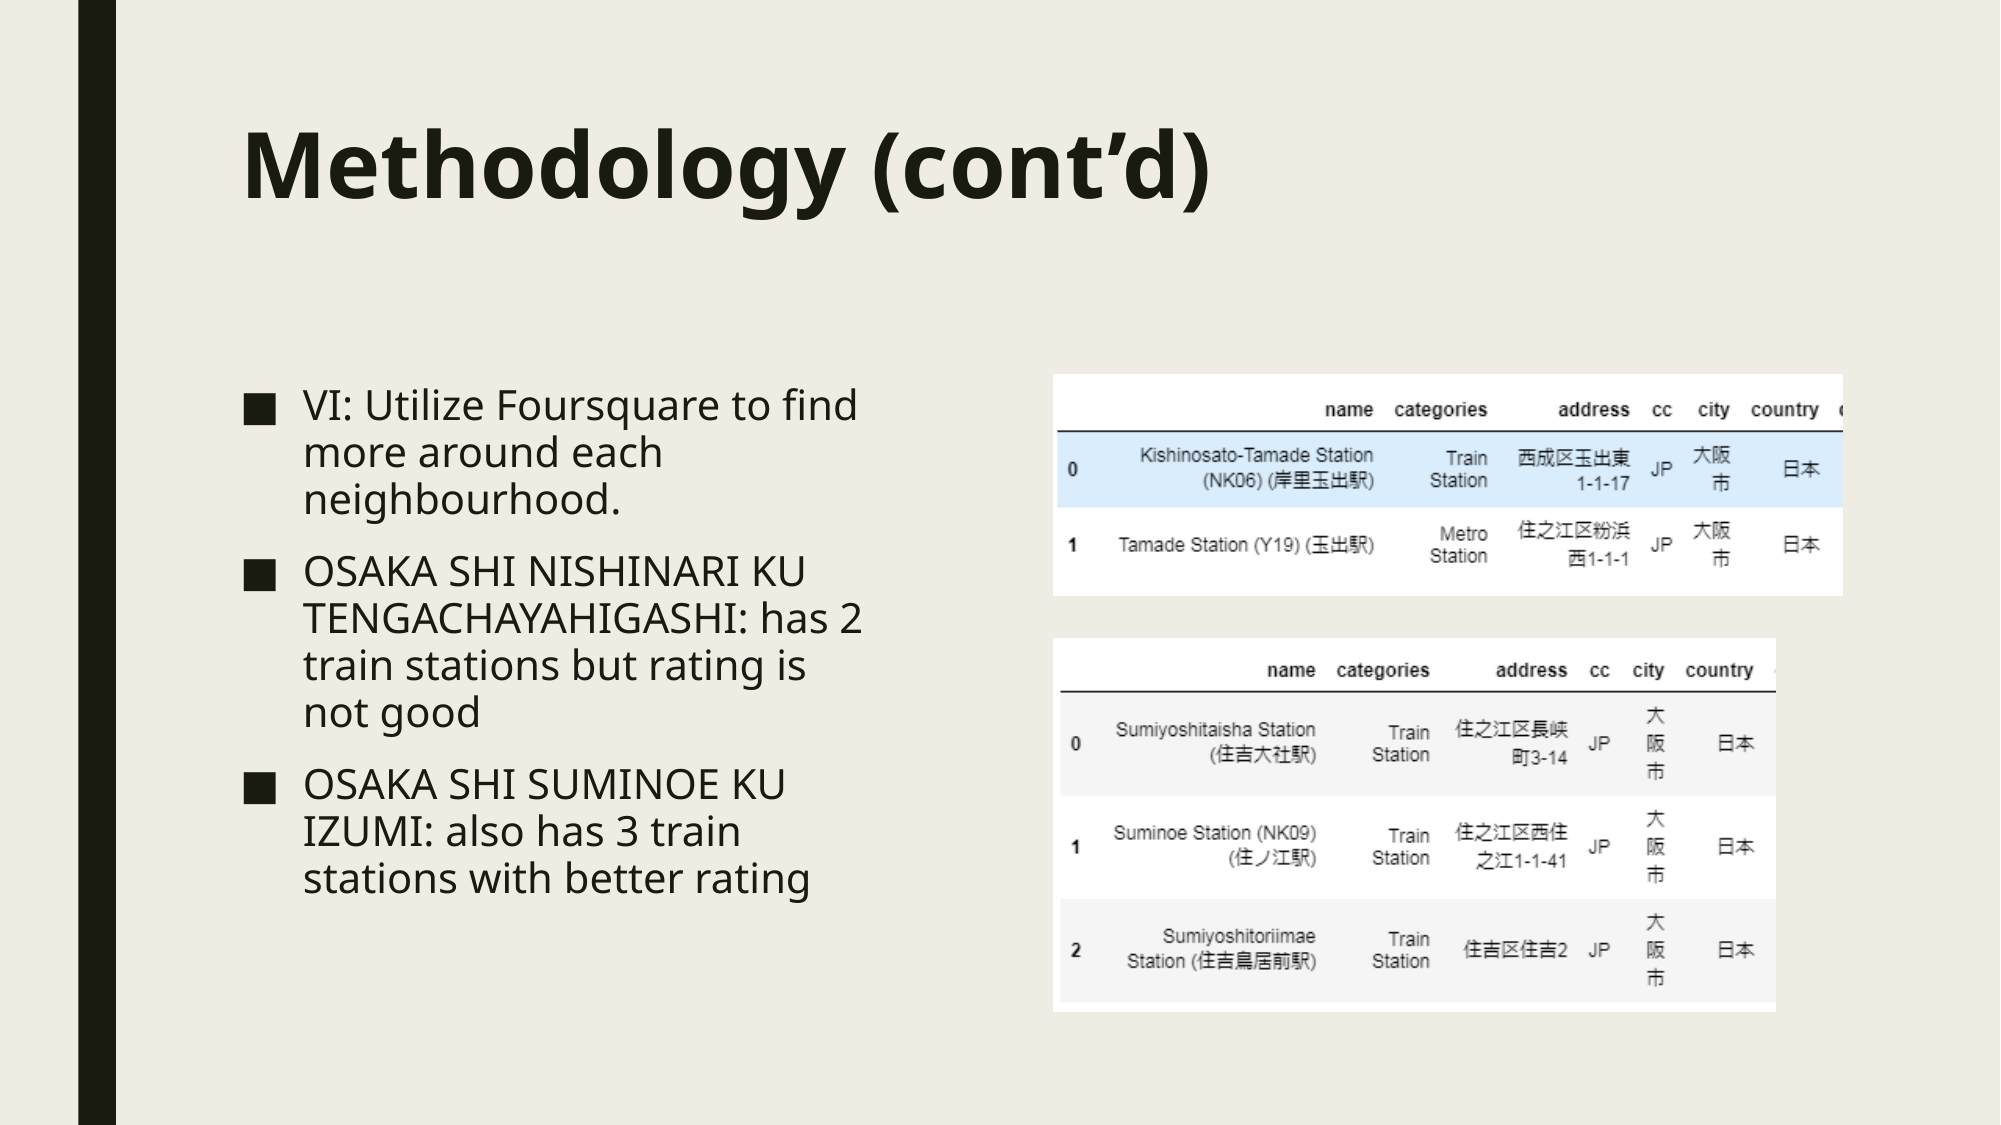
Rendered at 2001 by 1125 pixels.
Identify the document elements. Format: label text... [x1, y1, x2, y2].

picture [1053, 638, 1776, 1012]
title Methodology (cont’d) [225, 112, 1800, 357]
list VI: Utilize Foursquare to find more around each neighbourhood. OSAKA SHI NISHINARI KU TENGACHAYAHIGASHI: has 2 train stations but rating is not good OSAKA SHI SUMINOE KU IZUMI: also has 3 train stations with better rating [225, 375, 886, 1080]
picture [1053, 374, 1843, 596]
